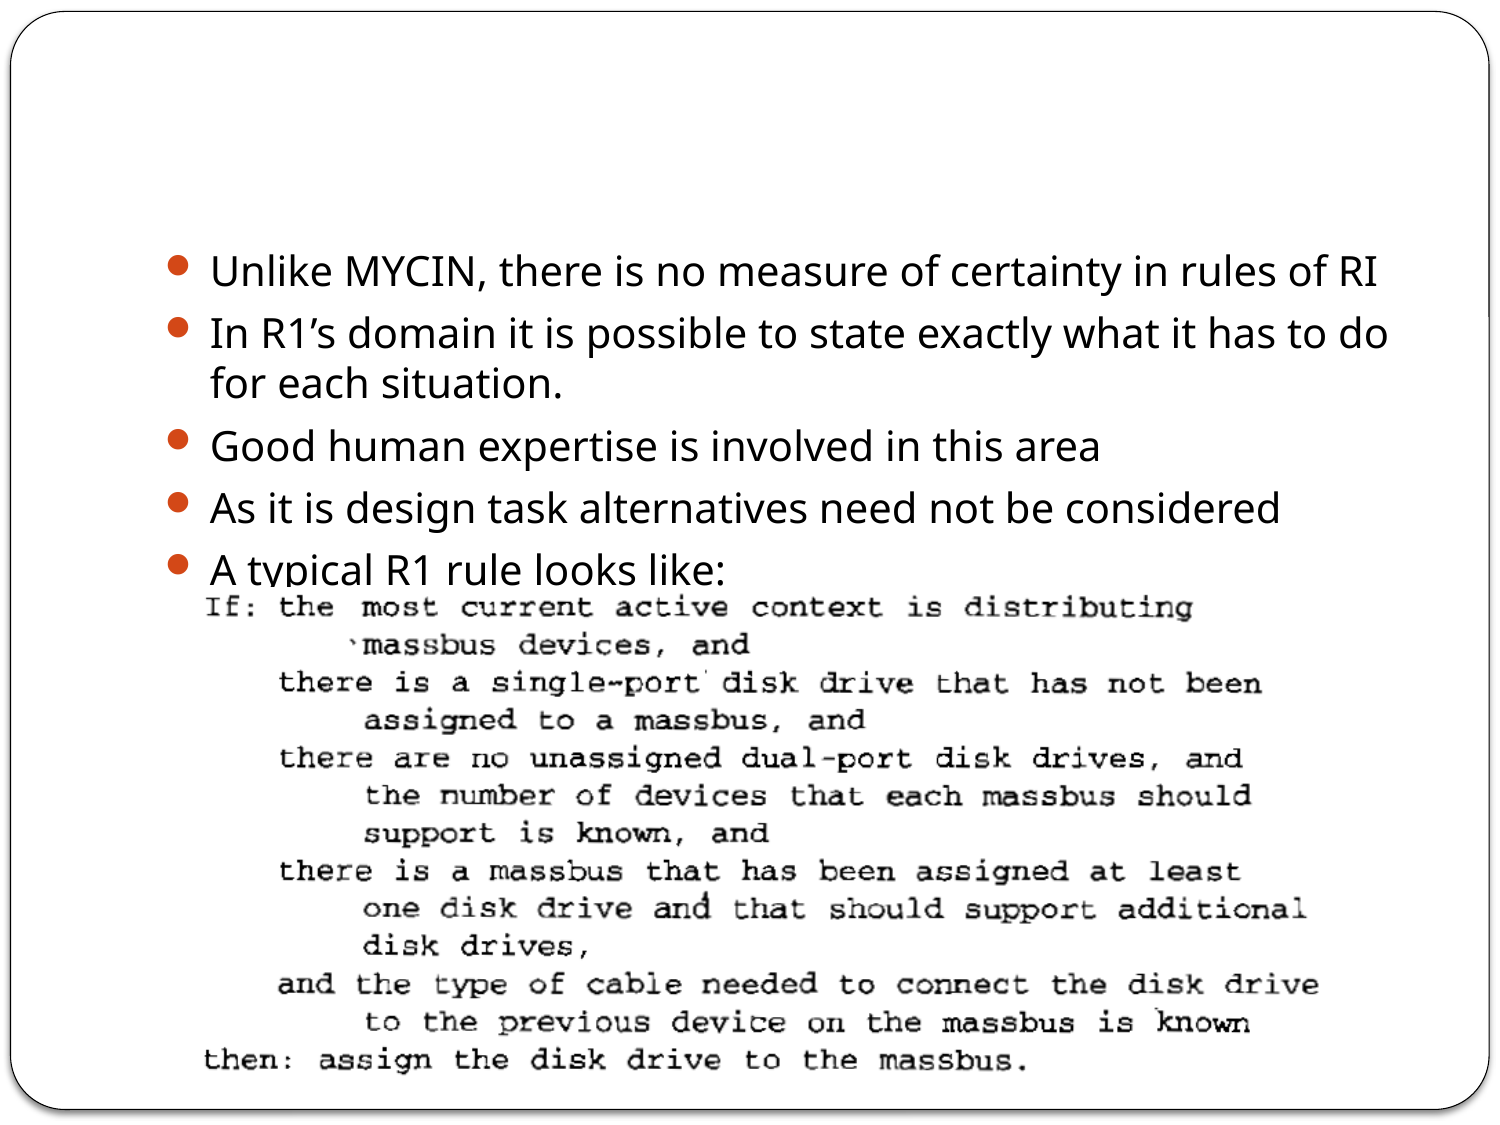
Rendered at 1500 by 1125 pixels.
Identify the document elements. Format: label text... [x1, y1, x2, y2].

list Unlike MYCIN, there is no measure of certainty in rules of RI In R1’s domain it is possible to state exactly what it has to do for each situation. Good human expertise is involved in this area As it is design task alternatives need not be considered A typical R1 rule looks like: [150, 237, 1425, 988]
picture [187, 587, 1324, 1088]
